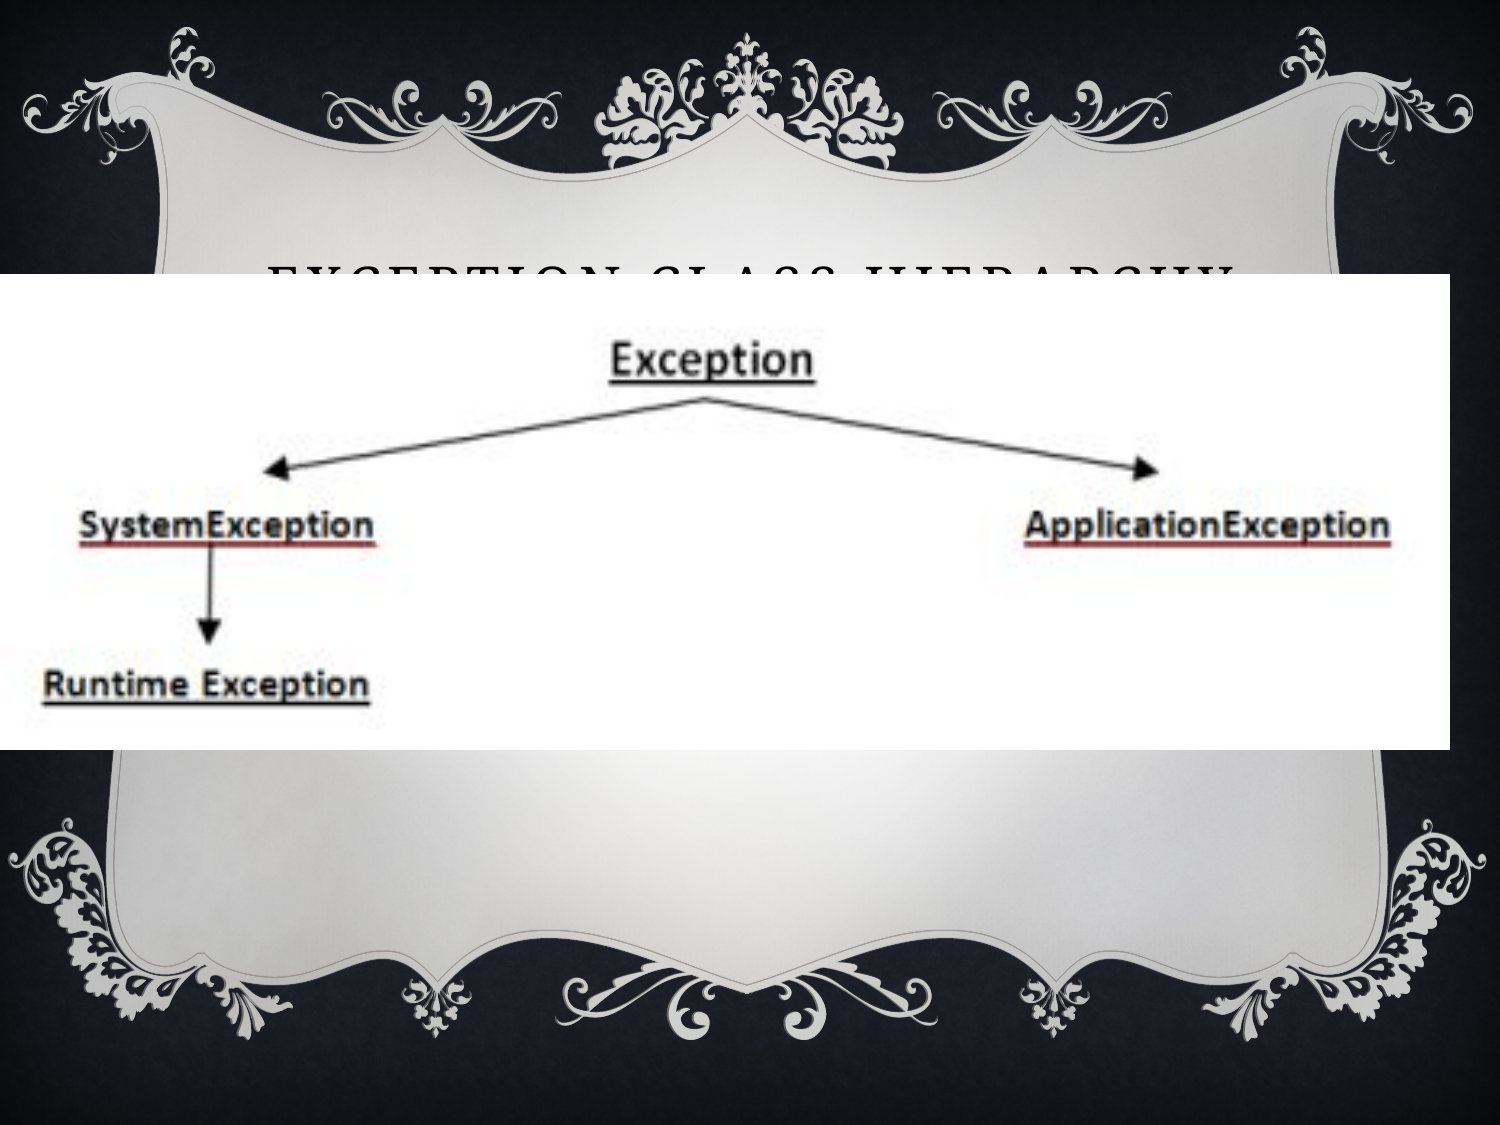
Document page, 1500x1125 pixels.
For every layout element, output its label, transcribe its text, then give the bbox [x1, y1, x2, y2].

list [0, 274, 1451, 751]
picture [0, 0, 1500, 265]
title Exception Class Hierarchy [225, 212, 1275, 274]
picture [0, 419, 1500, 1125]
